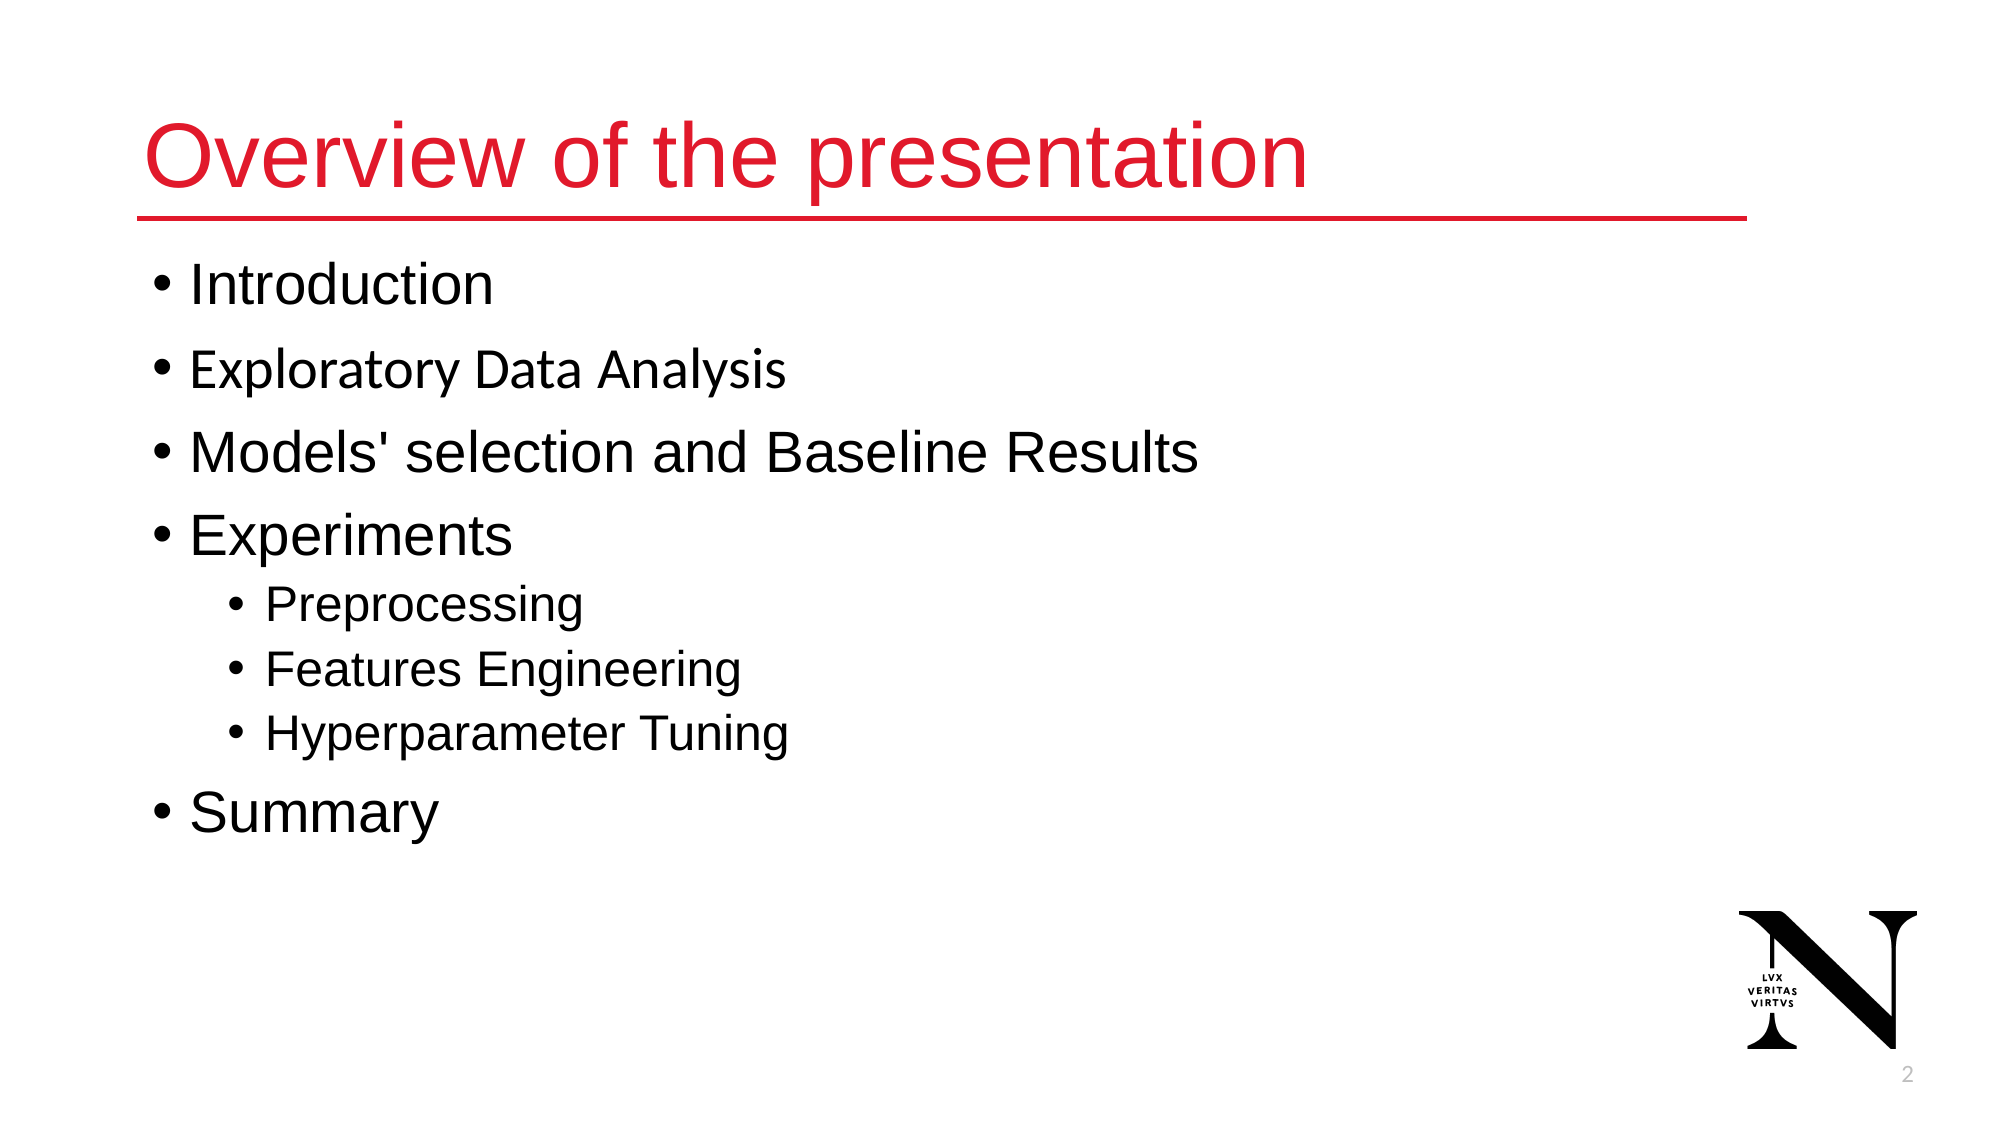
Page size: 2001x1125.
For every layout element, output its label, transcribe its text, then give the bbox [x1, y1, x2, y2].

title Overview of the presentation [128, 49, 1854, 267]
picture [1863, 911, 1917, 1042]
list Introduction Exploratory Data Analysis Models' selection and Baseline Results Experiments Preprocessing Features Engineering Hyperparameter Tuning Summary [137, 247, 1863, 1045]
slide_number ‹#› [1479, 1042, 1930, 1103]
